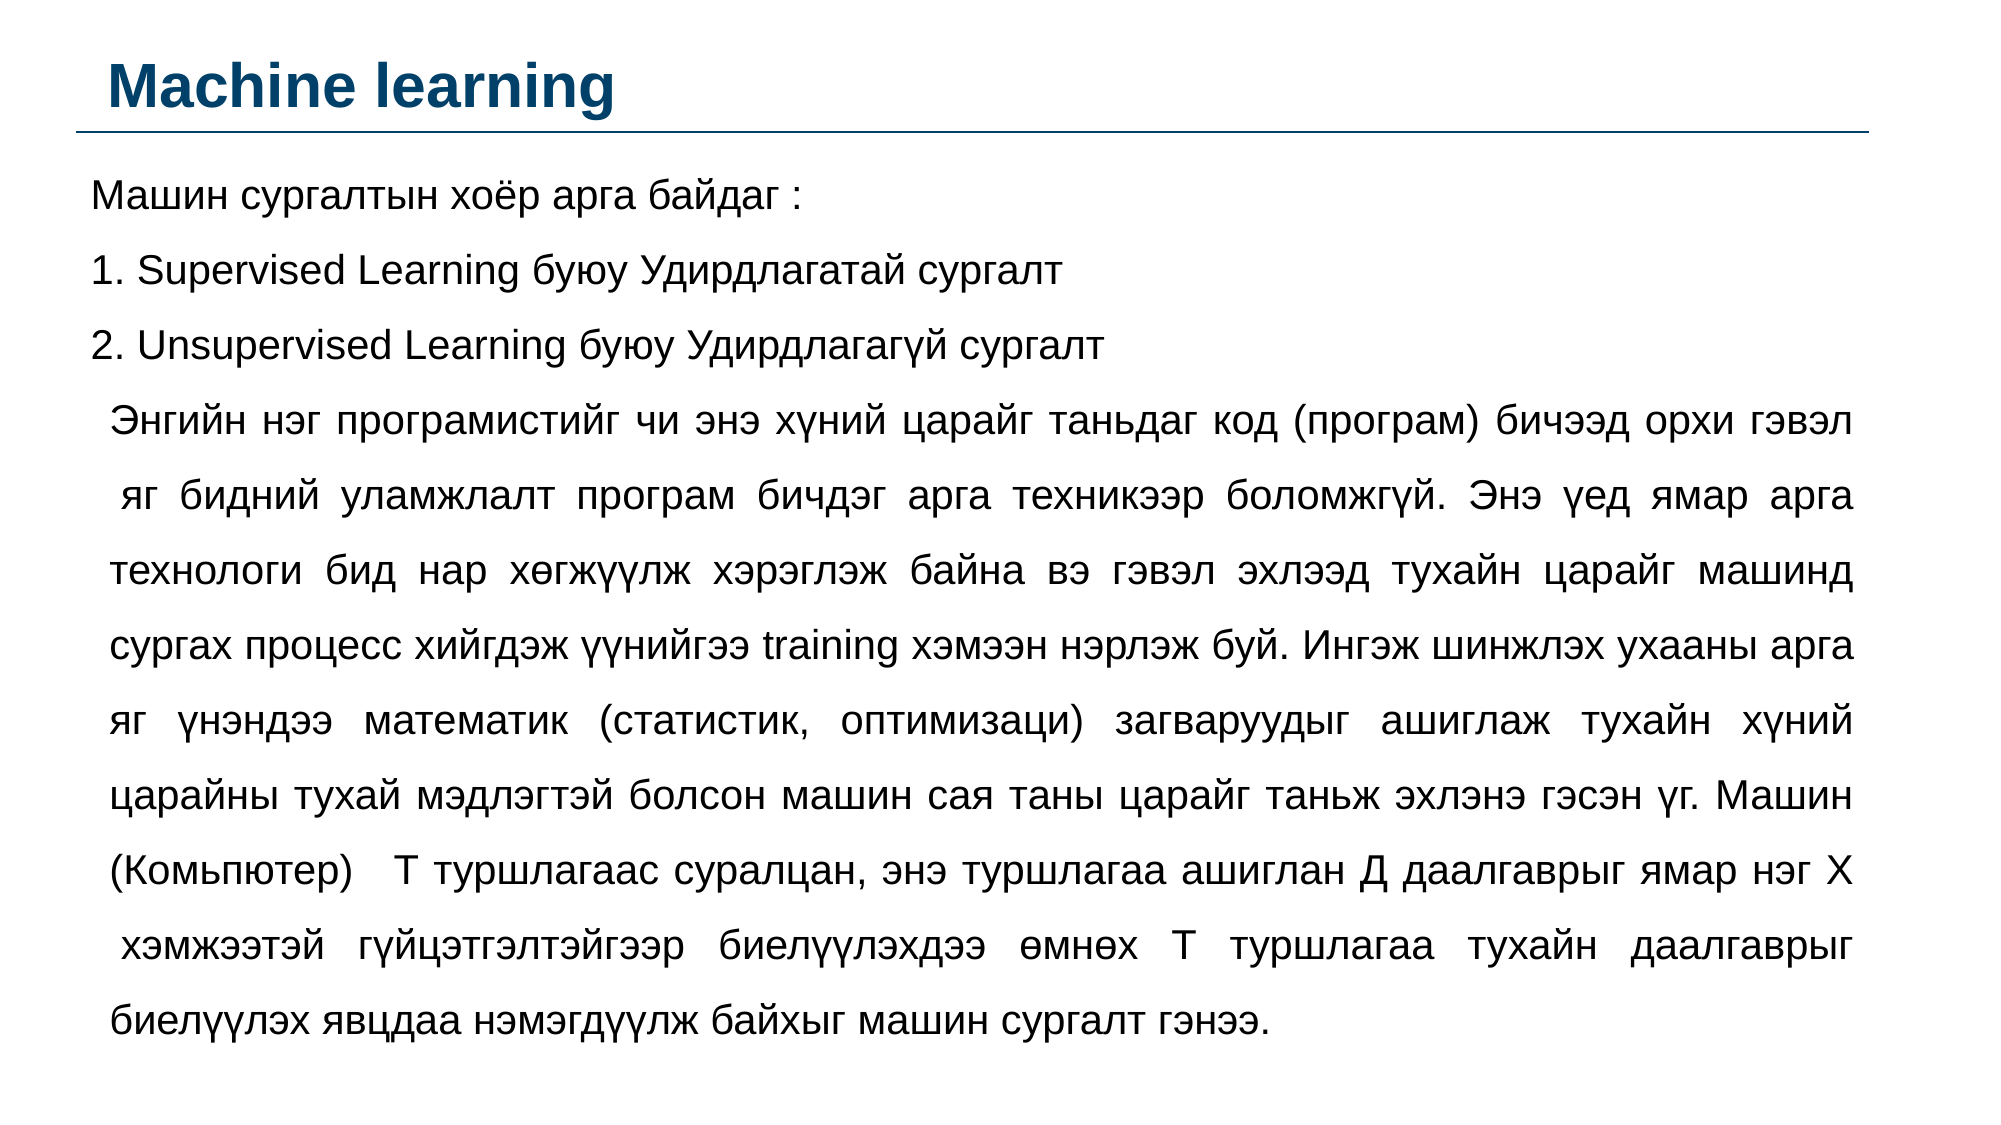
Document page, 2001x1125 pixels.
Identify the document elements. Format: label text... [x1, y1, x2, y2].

text_box Machine learning [99, 37, 1949, 144]
text_box Машин сургалтын хоёр арга байдаг : 1. Supervised Learning буюу Удирдлагатай сургалт 2. Unsupervised Learning буюу Удирдлагагүй сургалт Энгийн нэг програмистийг чи энэ хүний царайг таньдаг код (програм) бичээд орхи гэвэл яг бидний уламжлалт програм бичдэг арга техникээр боломжгүй. Энэ үед ямар арга технологи бид нар хөгжүүлж хэрэглэж байна вэ гэвэл эхлээд тухайн царайг машинд сургах процесс хийгдэж үүнийгээ training хэмээн нэрлэж буй. Ингэж шинжлэх ухааны арга яг үнэндээ математик (статистик, оптимизаци) загваруудыг ашиглаж тухайн хүний царайны тухай мэдлэгтэй болсон машин сая таны царайг таньж эхлэнэ гэсэн үг. Машин (Комьпютер) Т туршлагаас суралцан, энэ туршлагаа ашиглан Д даалгаврыг ямар нэг Х хэмжээтэй гүйцэтгэлтэйгээр биелүүлэхдээ өмнөх Т туршлагаа тухайн даалгаврыг биелүүлэх явцдаа нэмэгдүүлж байхыг машин сургалт гэнээ. [75, 139, 1870, 1057]
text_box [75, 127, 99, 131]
